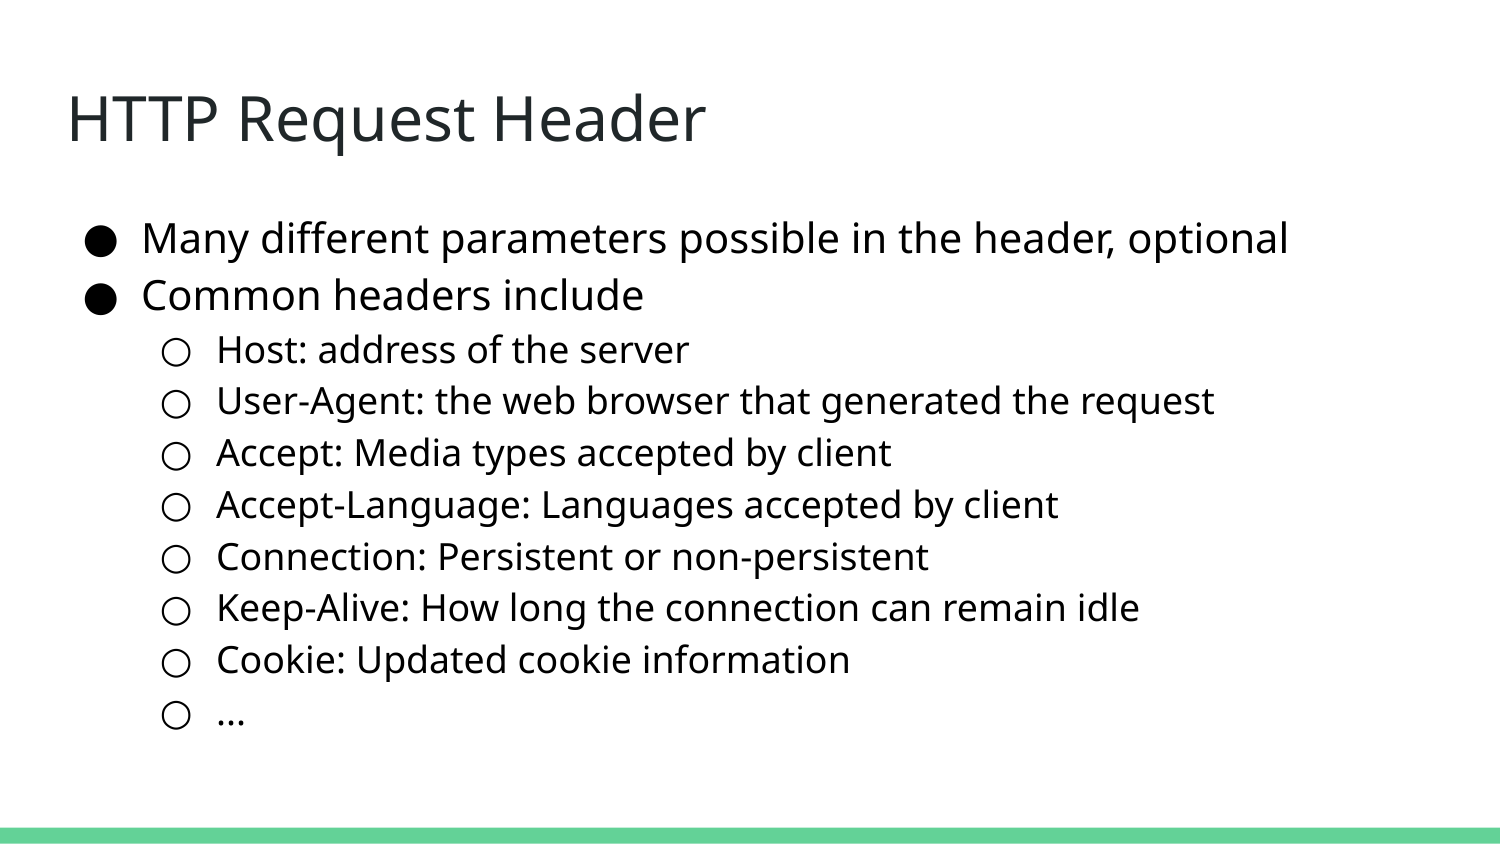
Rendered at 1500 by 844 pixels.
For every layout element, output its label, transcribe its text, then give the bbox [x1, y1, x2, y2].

title HTTP Request Header [51, 64, 1449, 167]
list Many different parameters possible in the header, optional Common headers include Host: address of the server User-Agent: the web browser that generated the request Accept: Media types accepted by client Accept-Language: Languages accepted by client Connection: Persistent or non-persistent Keep-Alive: How long the connection can remain idle Cookie: Updated cookie information ... [51, 189, 1449, 750]
